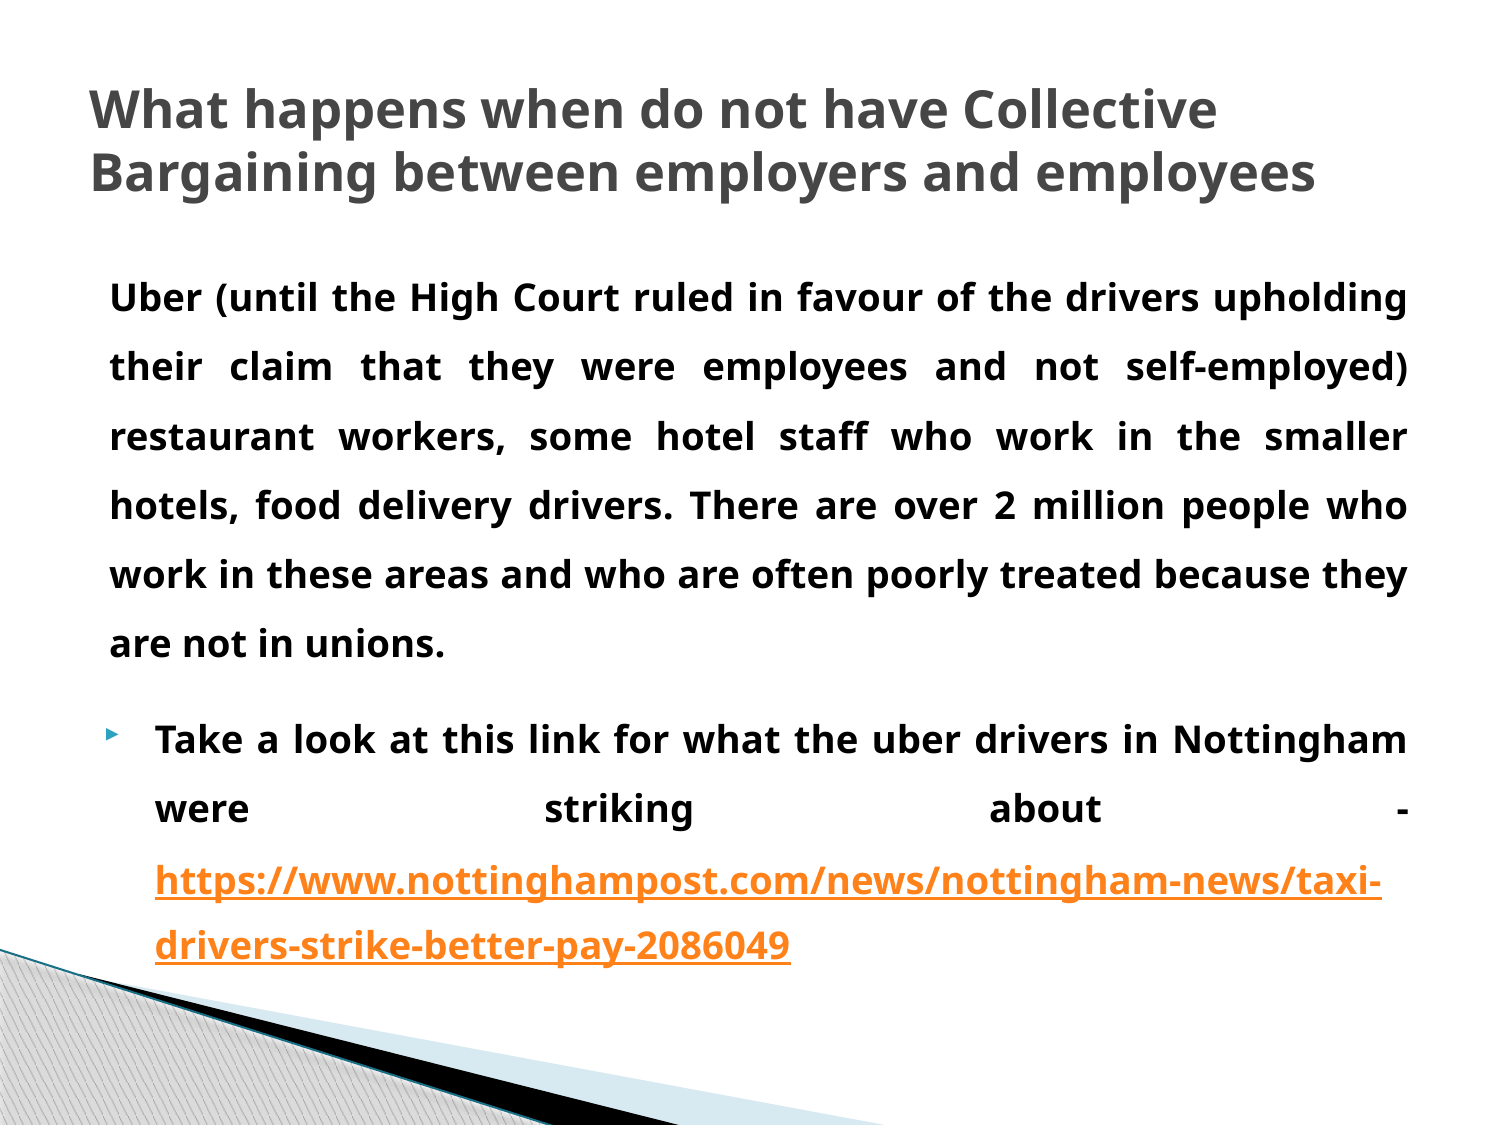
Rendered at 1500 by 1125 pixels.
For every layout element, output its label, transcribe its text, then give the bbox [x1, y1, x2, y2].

list Uber (until the High Court ruled in favour of the drivers upholding their claim that they were employees and not self-employed) restaurant workers, some hotel staff who work in the smaller hotels, food delivery drivers. There are over 2 million people who work in these areas and who are often poorly treated because they are not in unions. Take a look at this link for what the uber drivers in Nottingham were striking about - https://www.nottinghampost.com/news/nottingham-news/taxi-drivers-strike-better-pay-2086049 [75, 243, 1425, 986]
title What happens when do not have Collective Bargaining between employers and employees [75, 45, 1425, 233]
